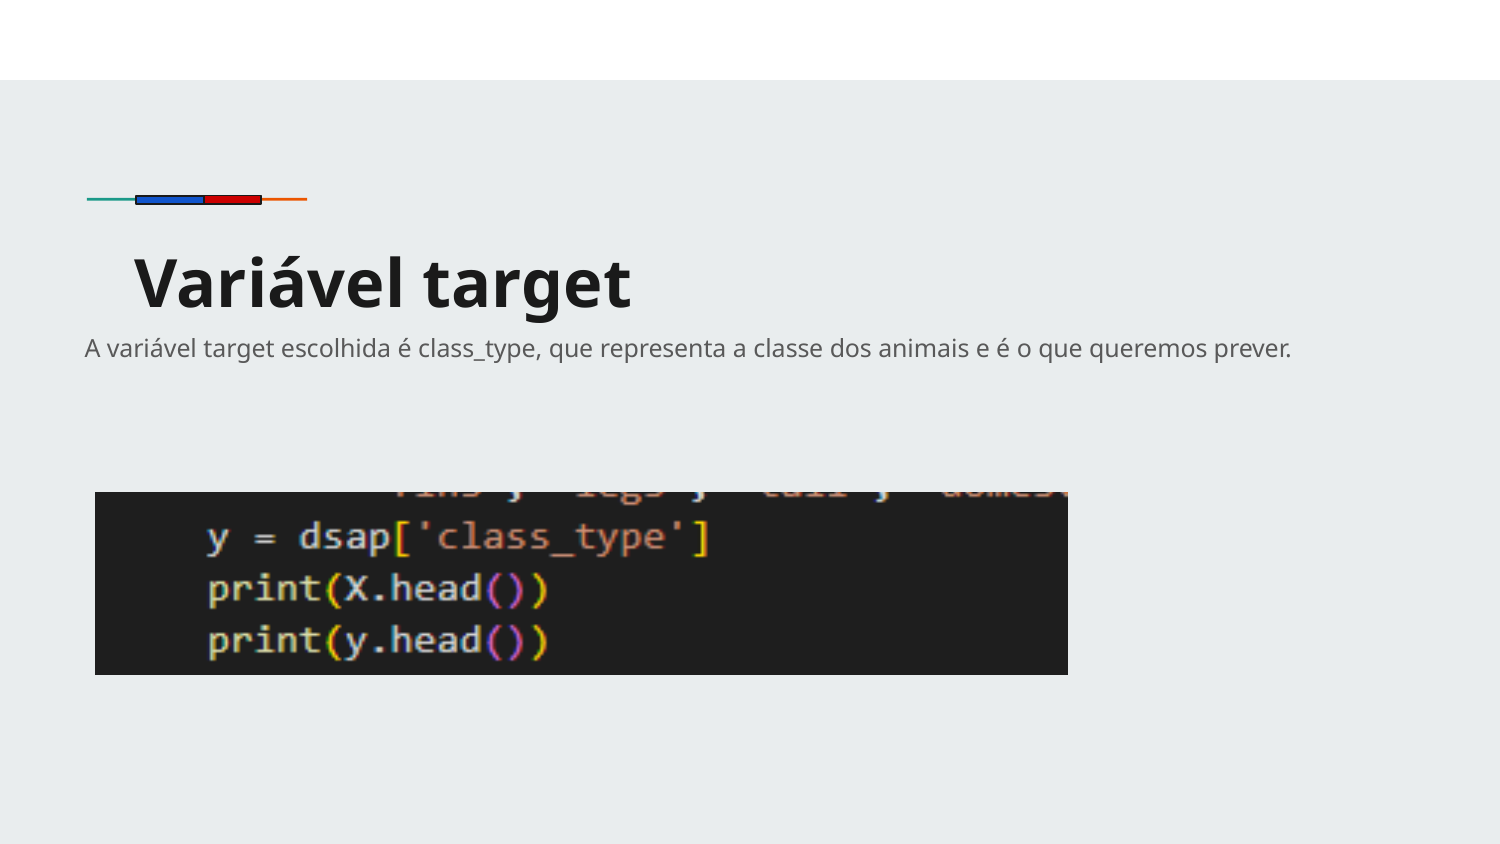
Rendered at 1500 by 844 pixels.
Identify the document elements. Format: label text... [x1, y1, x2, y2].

picture [94, 492, 1068, 675]
text_box [203, 195, 261, 204]
text_box [135, 196, 203, 204]
title Variável target [119, 225, 1381, 499]
subtitle A variável target escolhida é class_type, que representa a classe dos animais e é o que queremos prever. [69, 317, 1331, 407]
